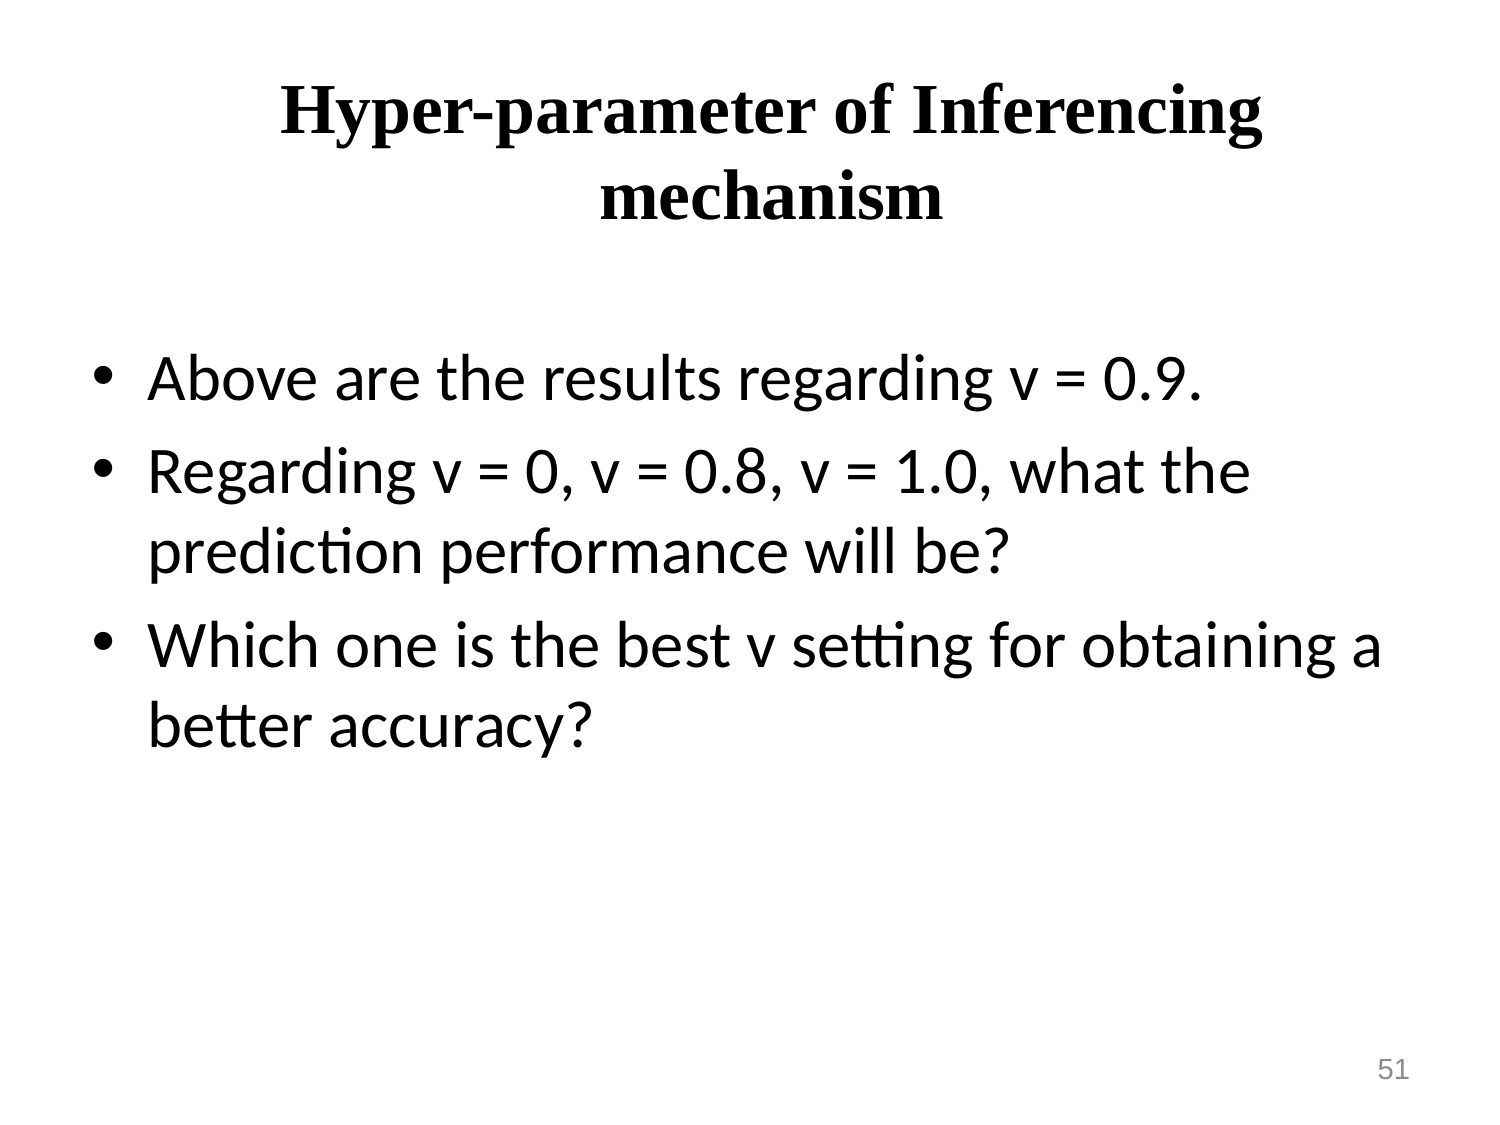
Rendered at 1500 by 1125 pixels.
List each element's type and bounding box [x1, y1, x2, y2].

title [96, 54, 1447, 242]
list [76, 326, 1427, 1069]
text_box [1074, 1042, 1425, 1103]
